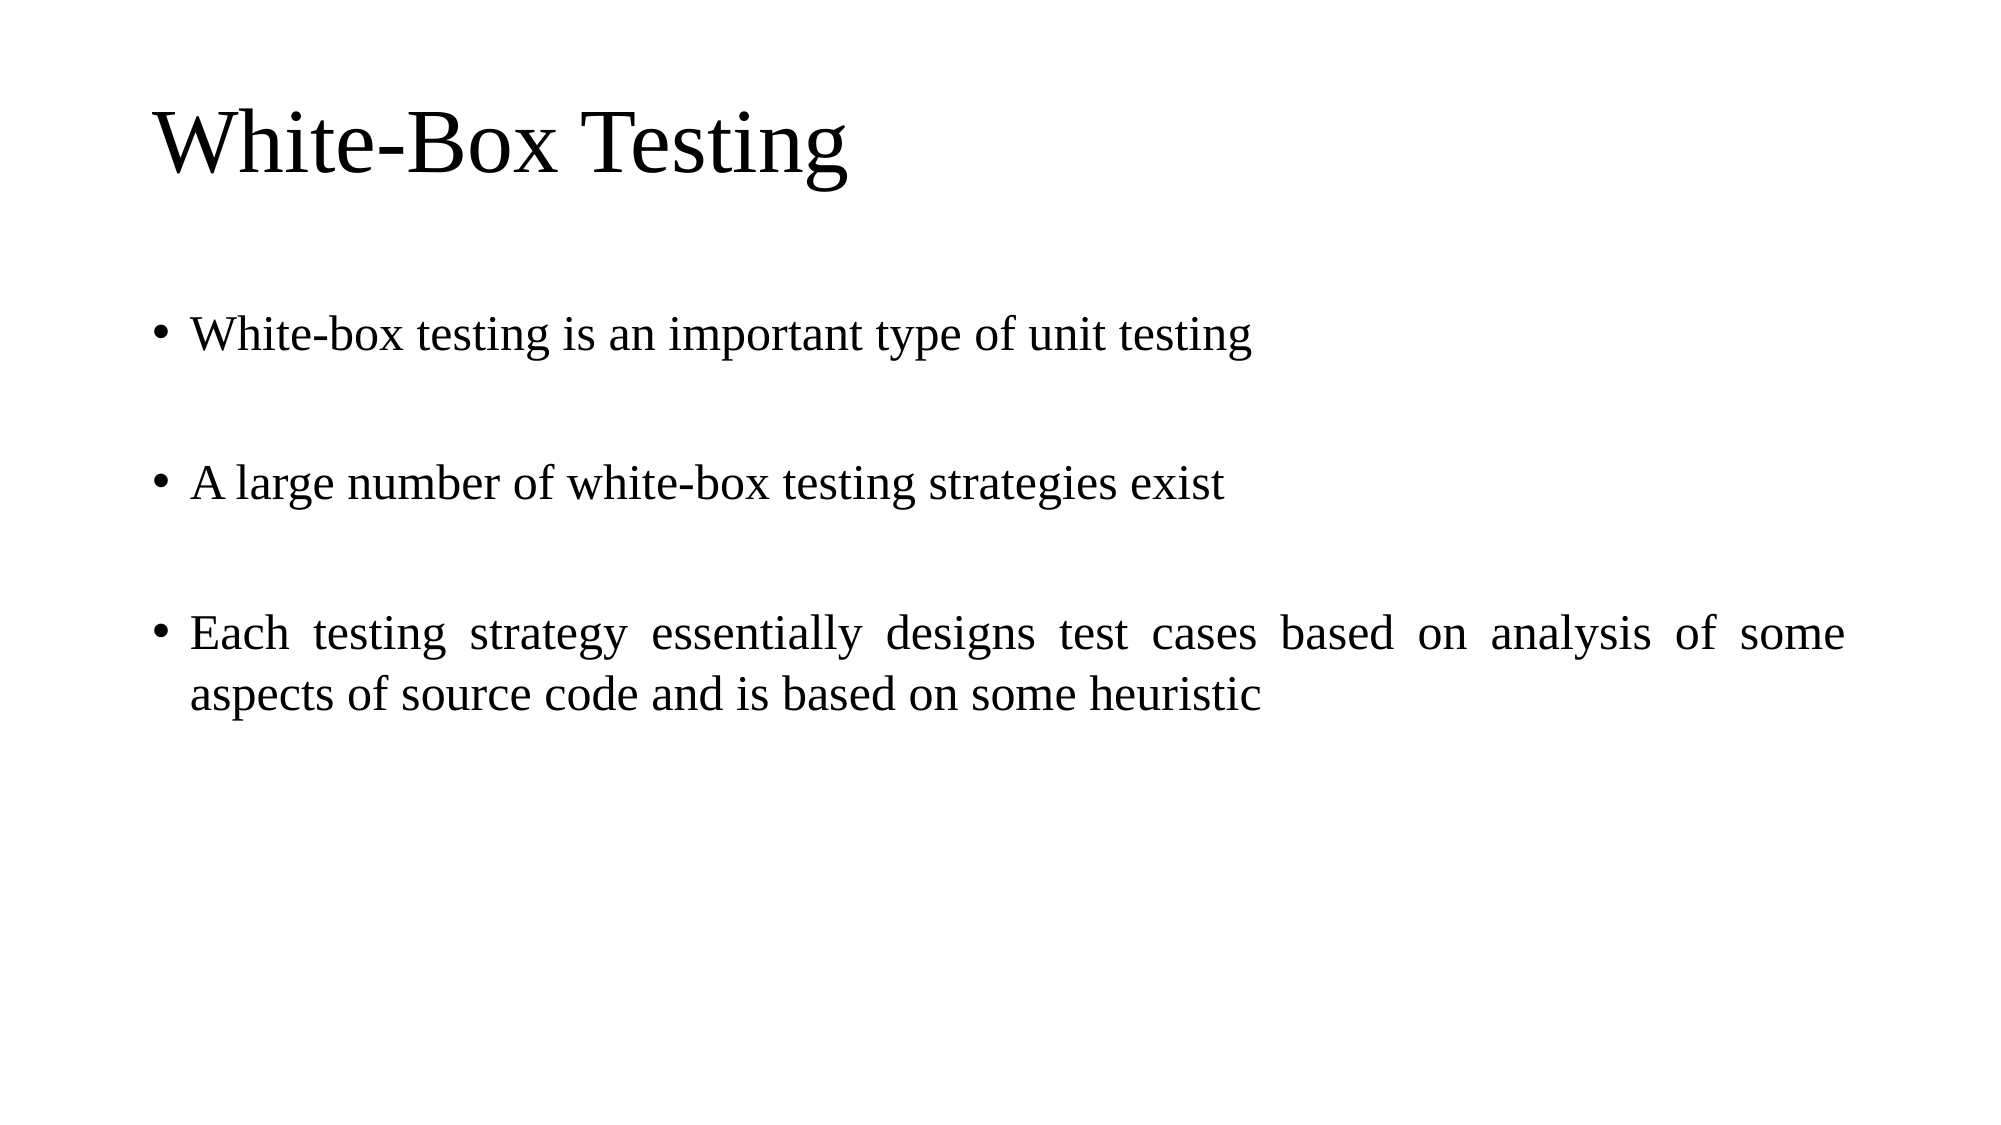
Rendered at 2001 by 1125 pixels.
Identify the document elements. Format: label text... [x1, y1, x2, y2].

title White-Box Testing [137, 59, 1863, 227]
list White-box testing is an important type of unit testing A large number of white-box testing strategies exist Each testing strategy essentially designs test cases based on analysis of some aspects of source code and is based on some heuristic [137, 299, 1863, 1014]
